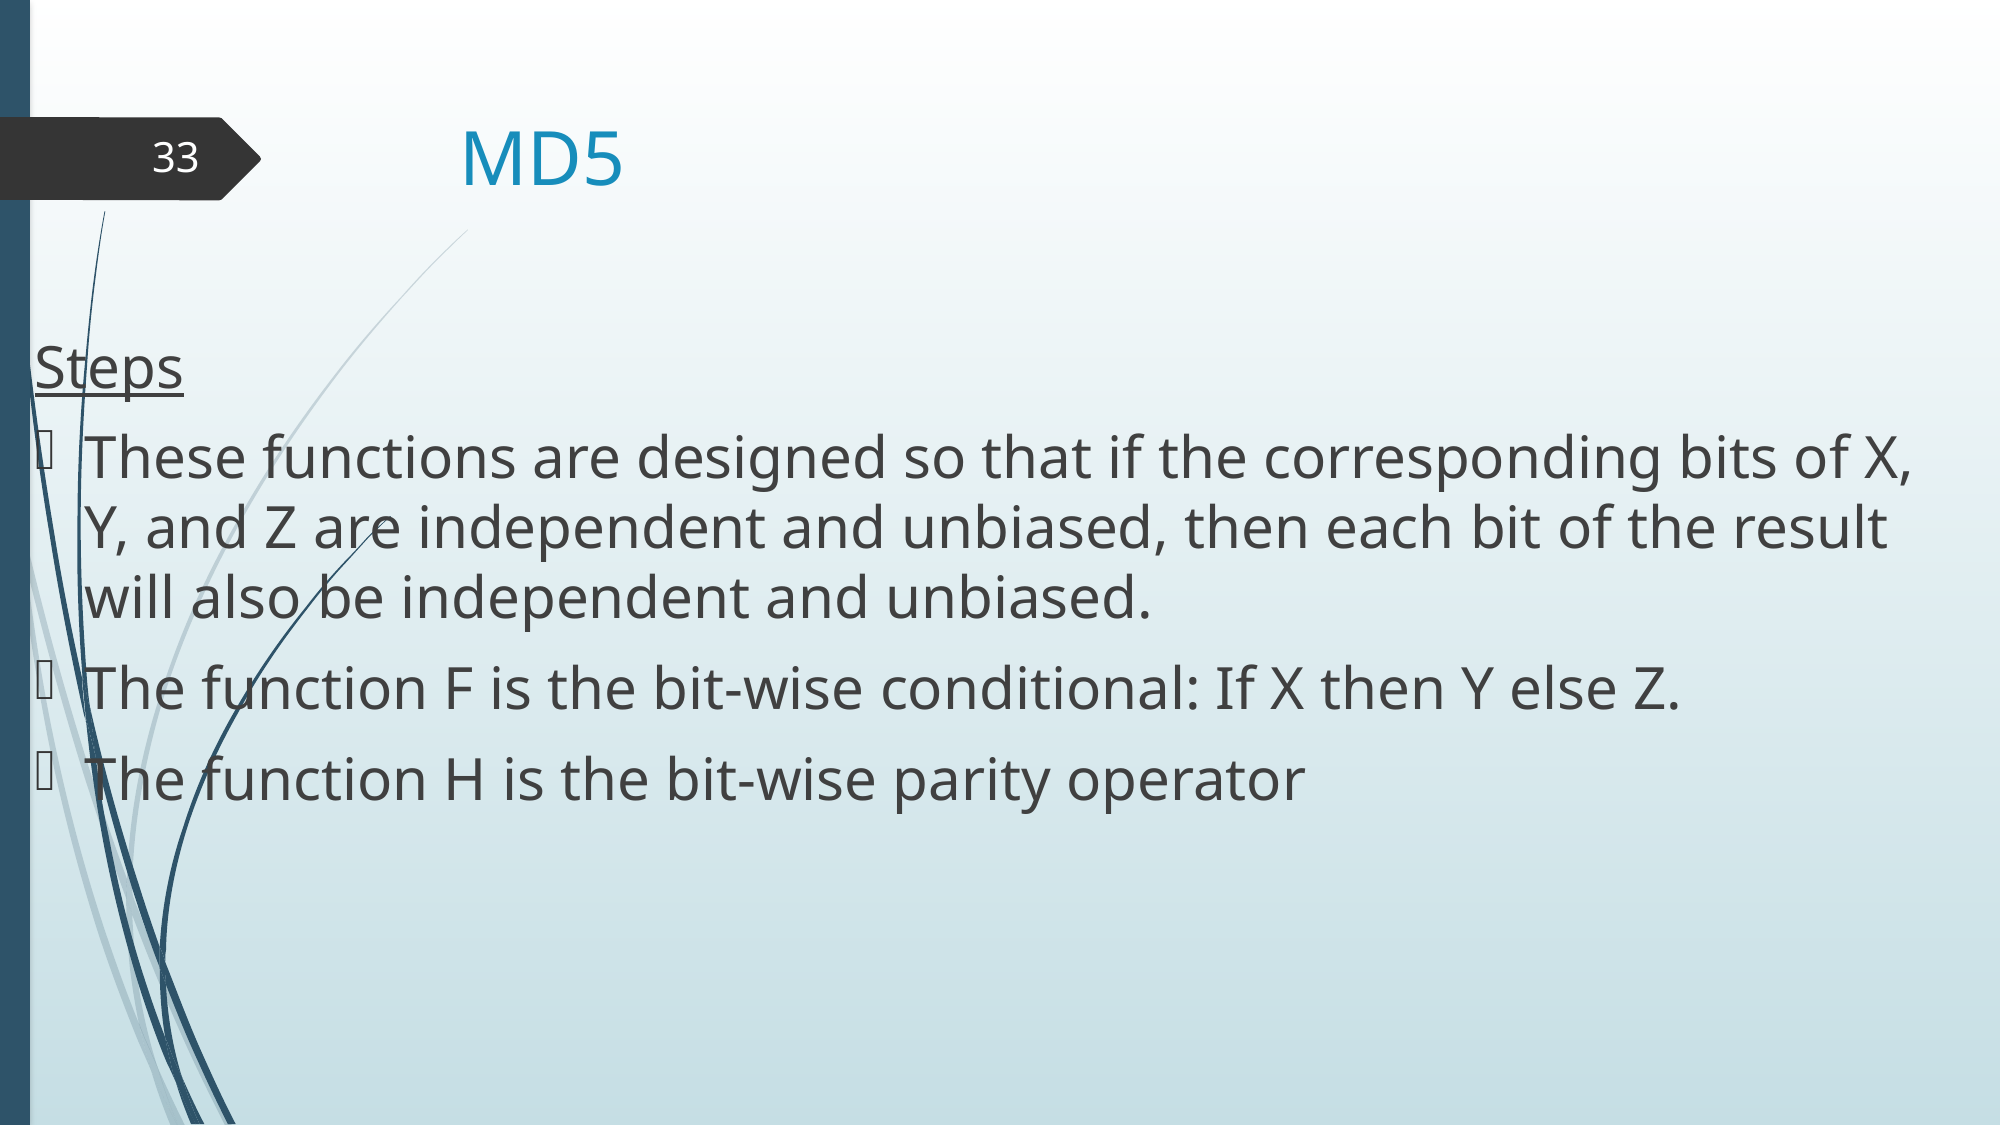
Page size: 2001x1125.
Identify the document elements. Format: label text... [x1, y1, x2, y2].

title MD5 [425, 102, 1888, 313]
list Steps These functions are designed so that if the corresponding bits of X, Y, and Z are independent and unbiased, then each bit of the result will also be independent and unbiased. The function F is the bit-wise conditional: If X then Y else Z. The function H is the bit-wise parity operator [19, 322, 1971, 1096]
slide_number 33 [87, 129, 216, 190]
